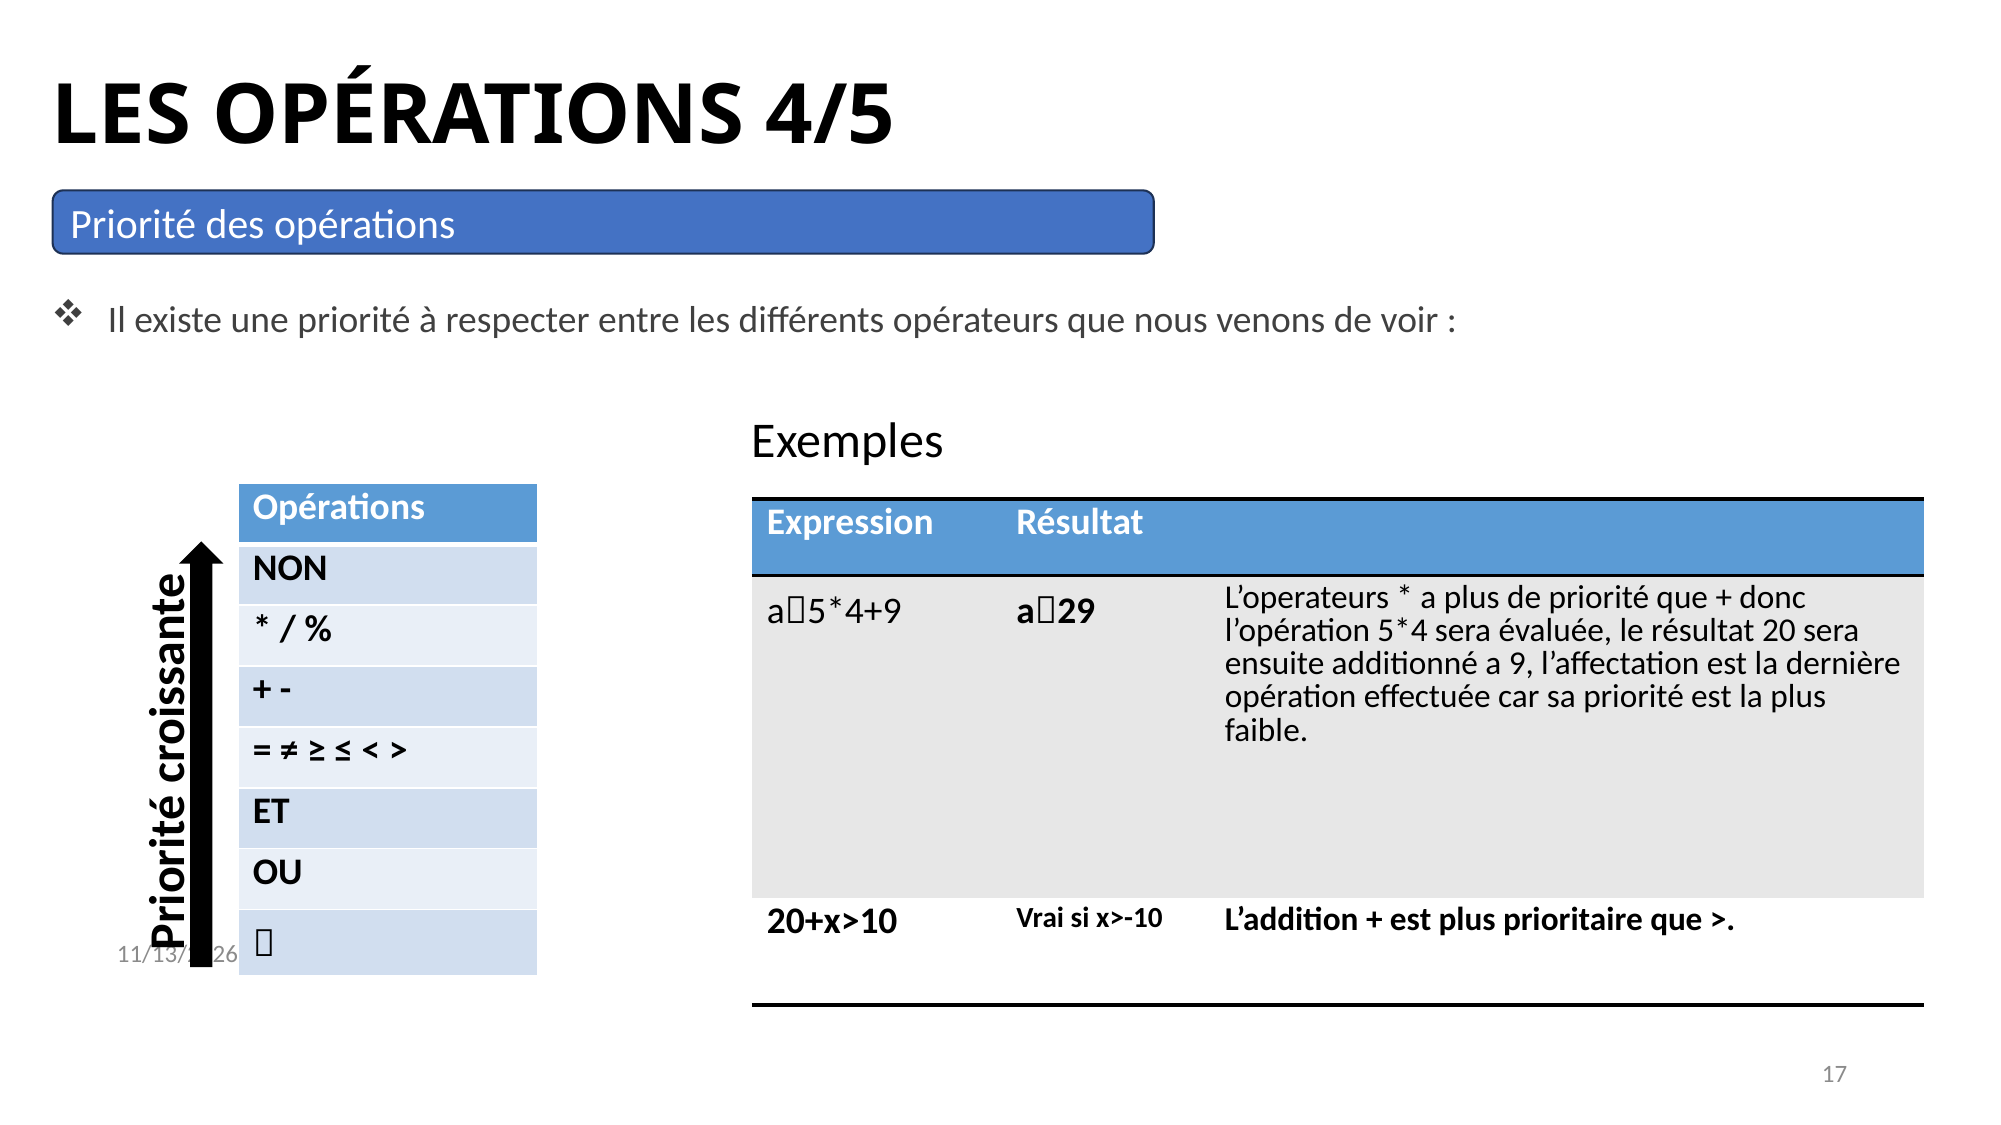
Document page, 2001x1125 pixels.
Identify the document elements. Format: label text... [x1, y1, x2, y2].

table_cell a5*4+9 [752, 577, 1001, 898]
table_cell L’addition + est plus prioritaire que >. [1210, 898, 1924, 1003]
table_cell Vrai si x>-10 [1001, 898, 1210, 1003]
text_box LES OPÉRATIONS 4/5 [36, 52, 1762, 168]
table_cell OU [239, 849, 537, 909]
table_cell a29 [1001, 577, 1210, 898]
table_cell = ≠ ≥ ≤ < > [239, 728, 537, 787]
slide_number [101, 923, 552, 983]
table_cell L’operateurs * a plus de priorité que + donc l’opération 5*4 sera évaluée, le résultat 20 sera ensuite additionné a 9, l’affectation est la dernière opération effectuée car sa priorité est la plus faible. [1210, 577, 1924, 898]
text_box Exemples [736, 400, 959, 476]
text_box Priorité des opérations [51, 189, 1155, 255]
table_header Résultat [1001, 501, 1210, 574]
table_cell * / % [239, 606, 537, 665]
table_header Opérations [239, 484, 537, 542]
text_box [183, 539, 226, 969]
table_cell ET [239, 789, 537, 848]
table_header Expression [752, 501, 1001, 574]
slide_number 17 [1412, 1042, 1863, 1103]
table_cell + - [239, 667, 537, 726]
table_header [1210, 501, 1924, 574]
text_box Priorité croissante [126, 558, 202, 966]
table_cell 20+x>10 [752, 898, 1001, 1003]
text_box Il existe une priorité à respecter entre les différents opérateurs que nous venons de voir : [36, 265, 1955, 348]
table_cell  [239, 910, 537, 975]
table_cell NON [239, 547, 537, 604]
